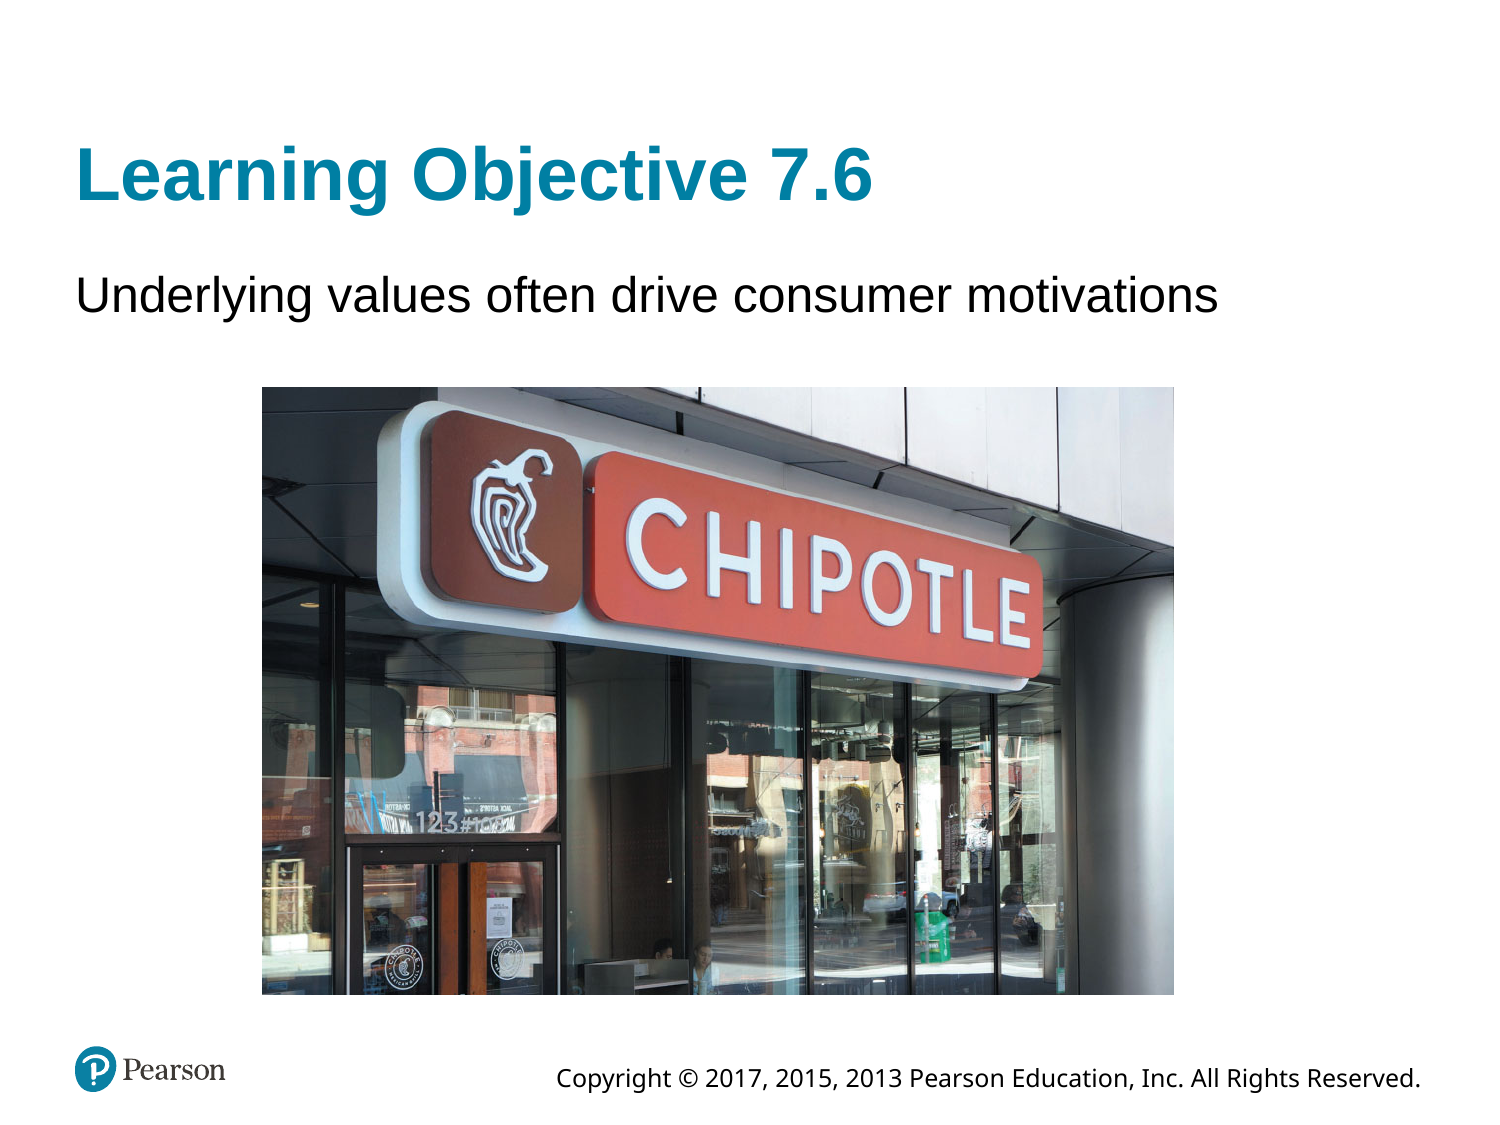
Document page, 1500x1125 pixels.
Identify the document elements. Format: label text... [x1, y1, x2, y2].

list Underlying values often drive consumer motivations [75, 262, 1425, 325]
title Learning Objective 7.6 [75, 35, 1425, 216]
picture [262, 387, 1175, 995]
